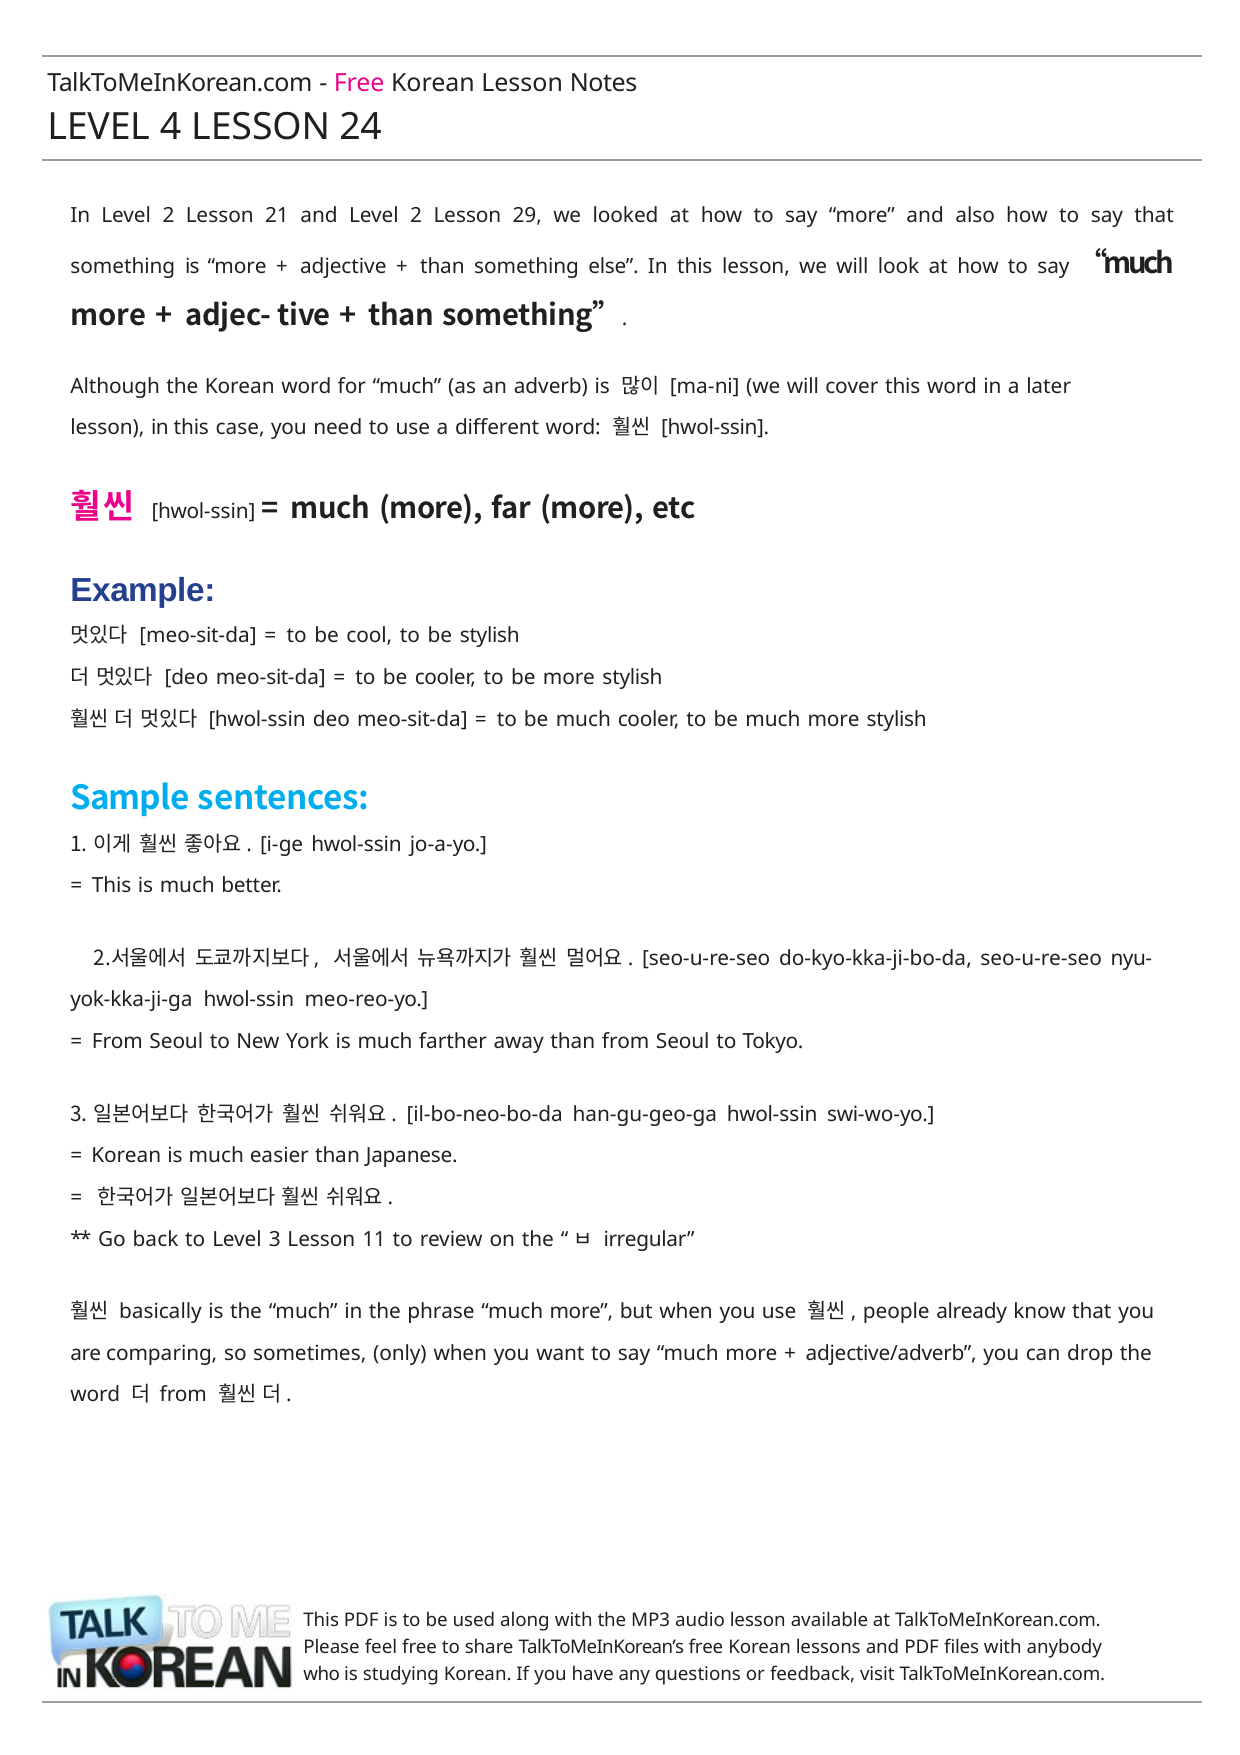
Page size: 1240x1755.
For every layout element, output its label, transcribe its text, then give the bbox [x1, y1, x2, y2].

text_box TalkToMeInKorean.com - Free Korean Lesson Notes LEVEL 4 LESSON 24 In Level 2 Lesson 21 and Level 2 Lesson 29, we looked at how to say “more” and also how to say that something is “more + adjective + than something else”. In this lesson, we will look at how to say “much more + adjec- tive + than something”. Although the Korean word for “much” (as an adverb) is 많이 [ma-ni] (we will cover this word in a later lesson), in this case, you need to use a different word: 훨씬 [hwol-ssin]. 훨씬 [hwol-ssin] = much (more), far (more), etc Example: 멋있다 [meo-sit-da] = to be cool, to be stylish 더 멋있다 [deo meo-sit-da] = to be cooler, to be more stylish 훨씬 더 멋있다 [hwol-ssin deo meo-sit-da] = to be much cooler, to be much more stylish Sample sentences: 이게 훨씬 좋아요. [i-ge hwol-ssin jo-a-yo.] = This is much better. 서울에서 도쿄까지보다, 서울에서 뉴욕까지가 훨씬 멀어요. [seo-u-re-seo do-kyo-kka-ji-bo-da, seo-u-re-seo nyu- yok-kka-ji-ga hwol-ssin meo-reo-yo.] = From Seoul to New York is much farther away than from Seoul to Tokyo. 일본어보다 한국어가 훨씬 쉬워요. [il-bo-neo-bo-da han-gu-geo-ga hwol-ssin swi-wo-yo.] = Korean is much easier than Japanese. = 한국어가 일본어보다 훨씬 쉬워요. ** Go back to Level 3 Lesson 11 to review on the “ㅂ irregular” 훨씬 basically is the “much” in the phrase “much more”, but when you use 훨씬, people already know that you are comparing, so sometimes, (only) when you want to say “much more + adjective/adverb”, you can drop the word 더 from 훨씬 더. [45, 61, 1175, 1406]
footer This PDF is to be used along with the MP3 audio lesson available at TalkToMeInKorean.com. Please feel free to share TalkToMeInKorean’s free Korean lessons and PDF files with anybody who is studying Korean. If you have any questions or feedback, visit TalkToMeInKorean.com. [301, 1607, 1119, 1755]
picture [46, 1593, 293, 1691]
